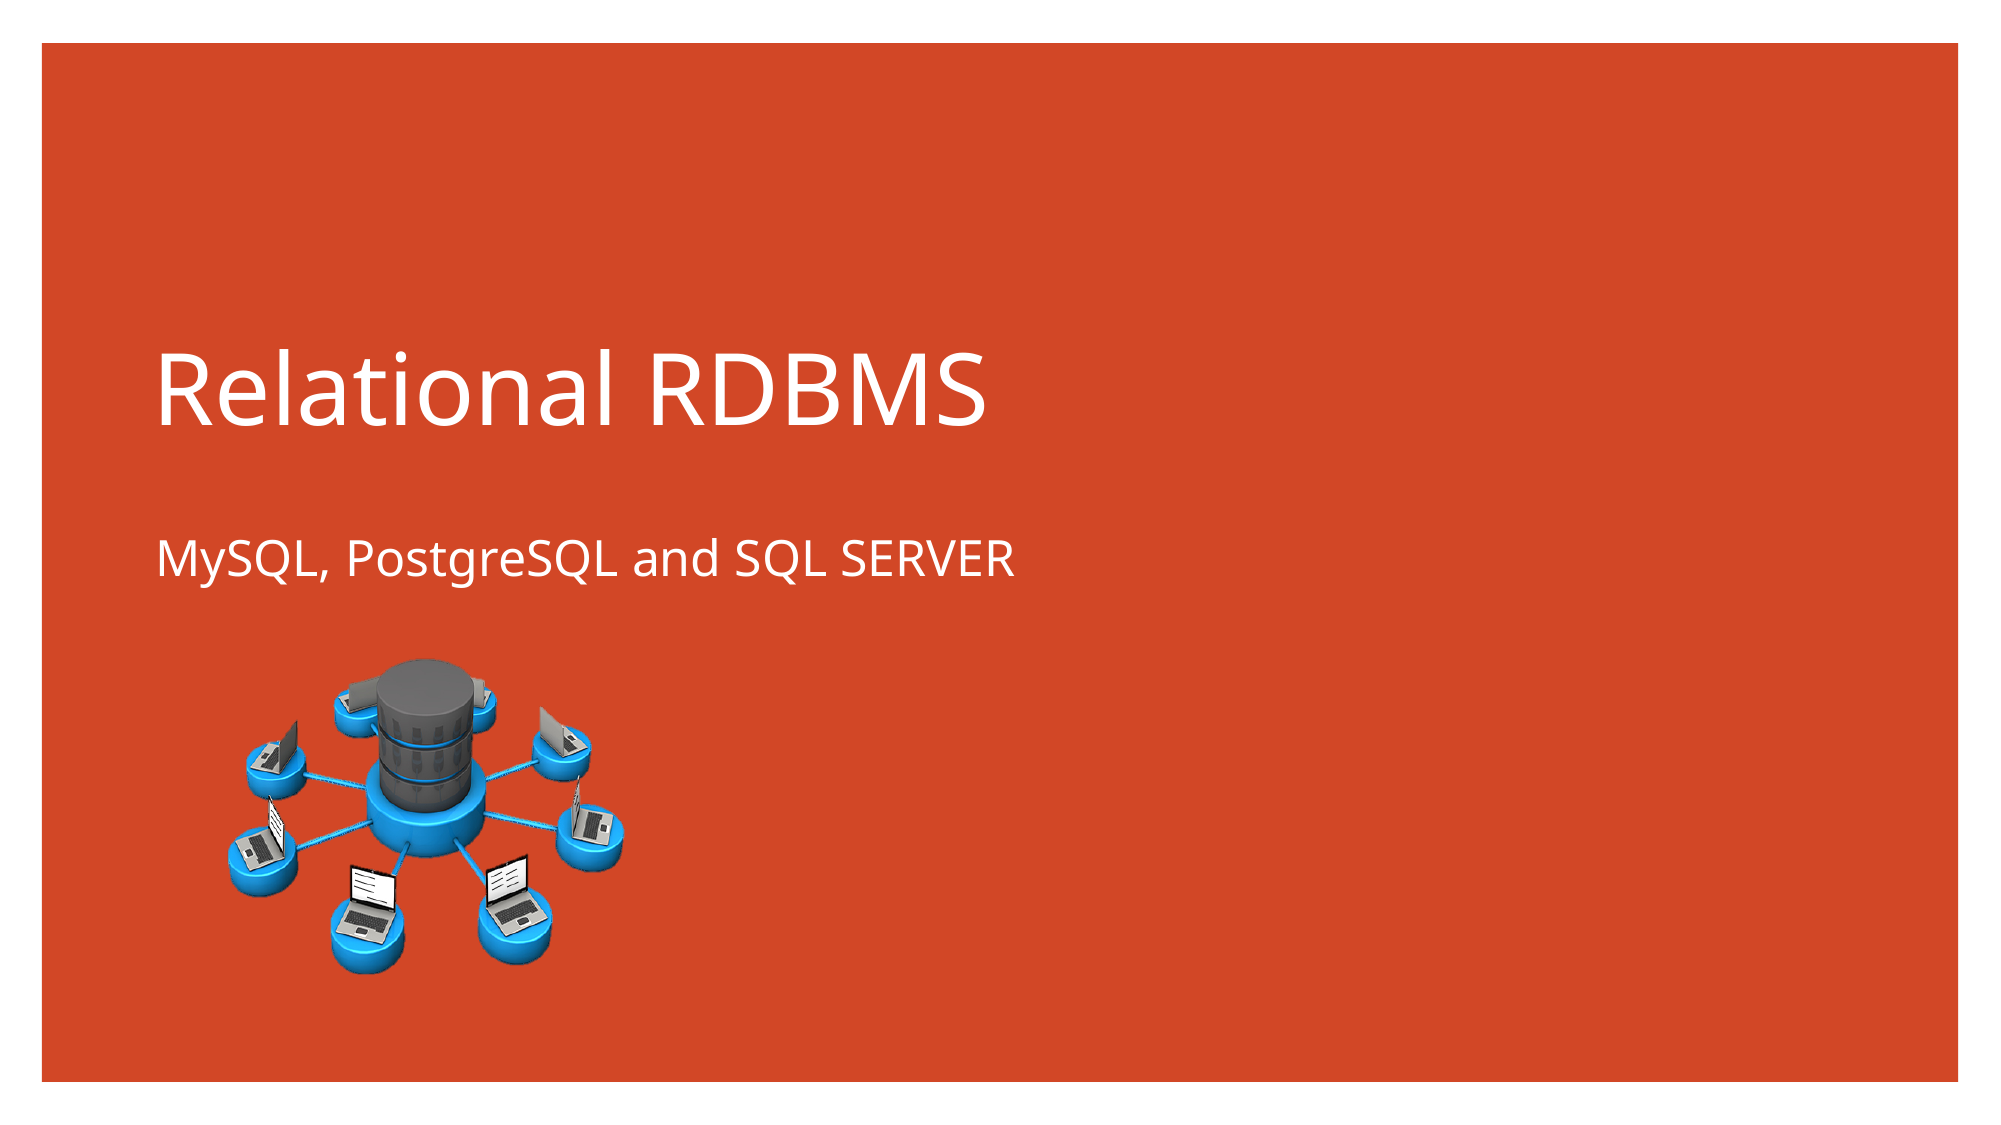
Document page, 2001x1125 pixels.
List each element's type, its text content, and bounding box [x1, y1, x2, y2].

subtitle MySQL, PostgreSQL and SQL SERVER [140, 481, 1713, 668]
title Relational RDBMS [137, 190, 1863, 583]
picture [137, 634, 717, 990]
